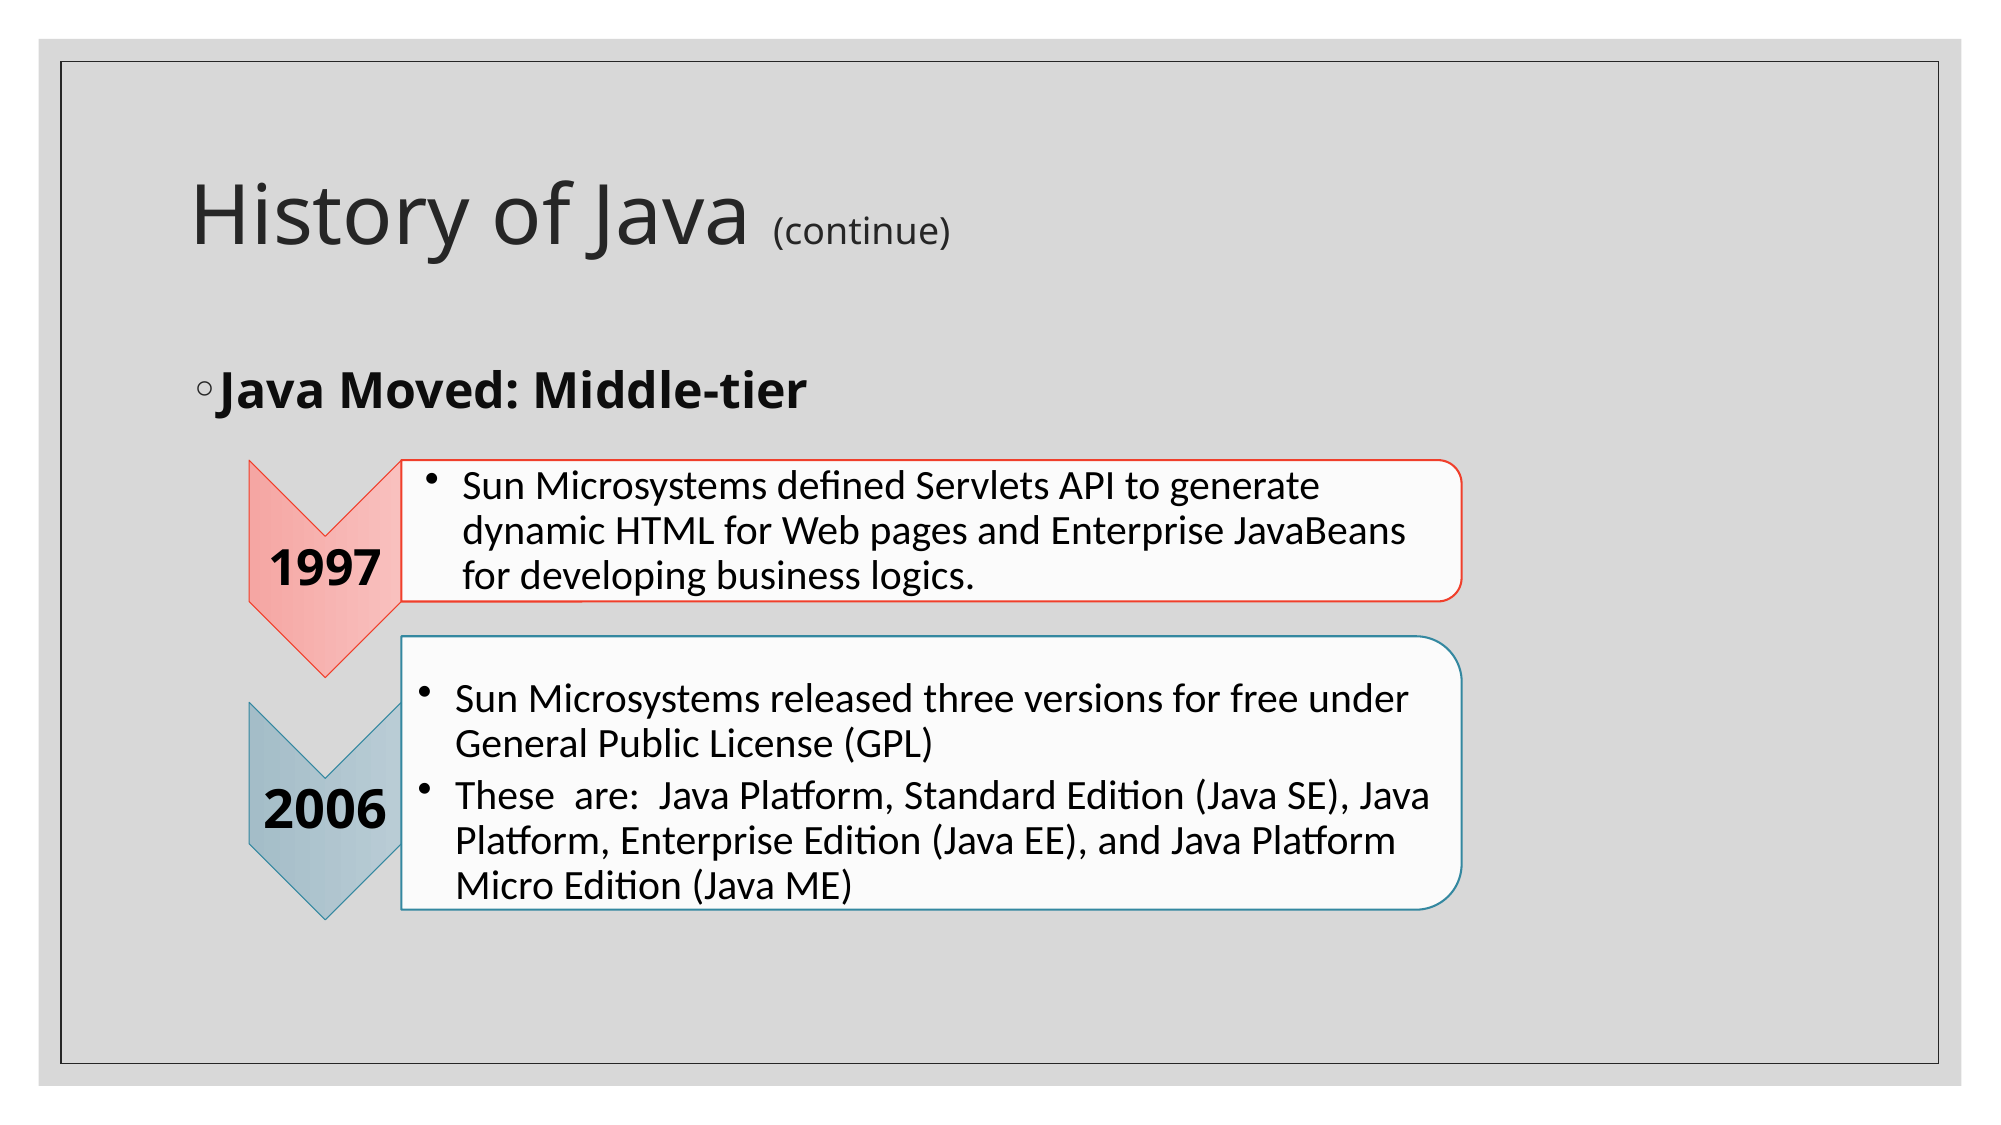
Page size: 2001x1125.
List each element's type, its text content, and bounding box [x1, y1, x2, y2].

title History of Java (continue) [174, 105, 1825, 331]
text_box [249, 458, 1462, 922]
list Java Moved: Middle-tier [174, 345, 1825, 977]
